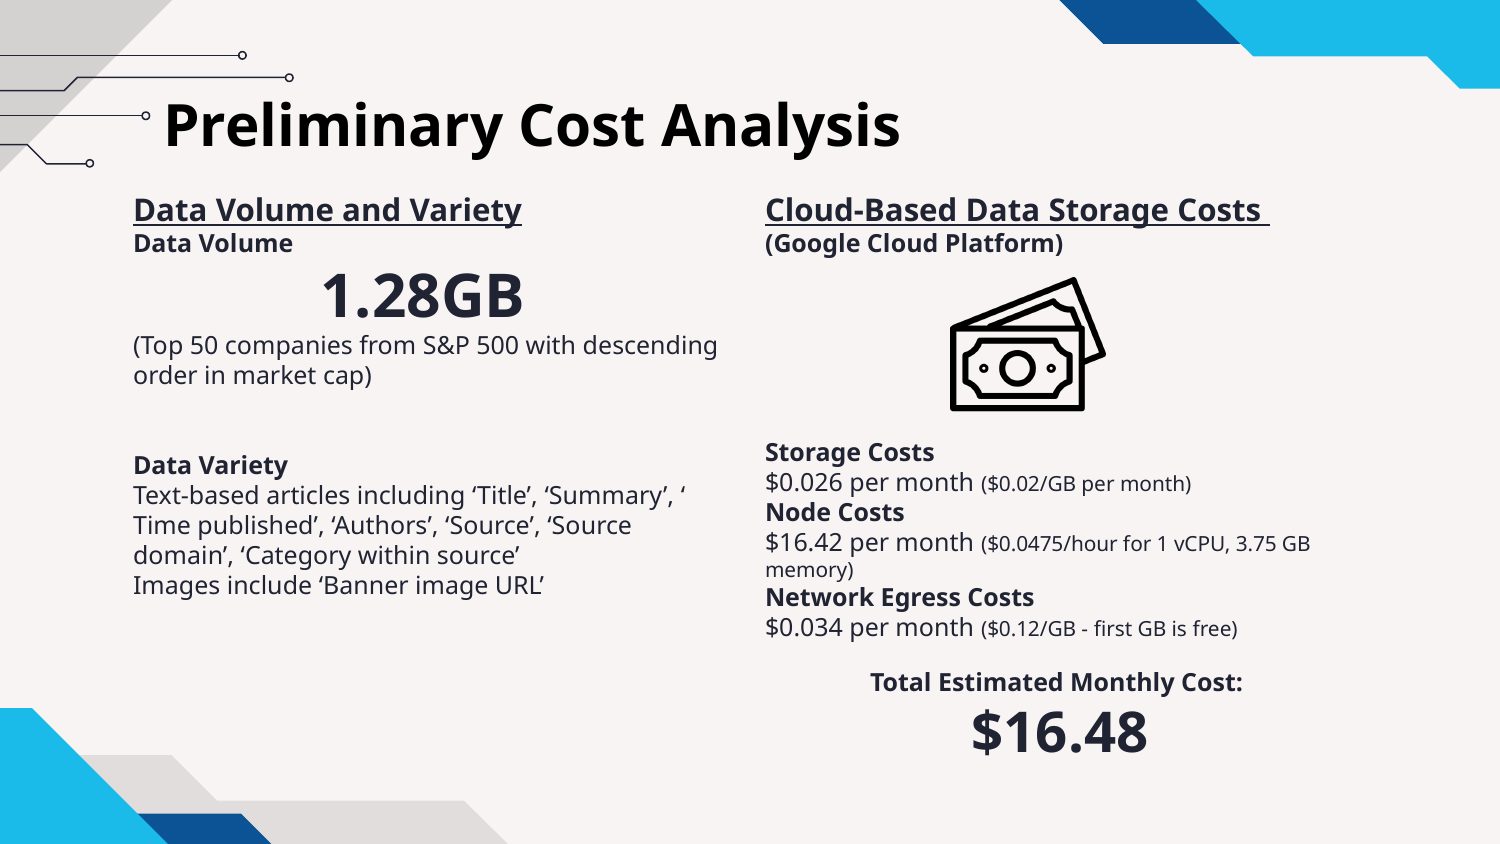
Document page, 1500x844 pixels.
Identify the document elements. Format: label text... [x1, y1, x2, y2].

list Cloud-Based Data Storage Costs (Google Cloud Platform) Storage Costs $0.026 per month ($0.02/GB per month) Node Costs $16.42 per month ($0.0475/hour for 1 vCPU, 3.75 GB memory) Network Egress Costs $0.034 per month ($0.12/GB - first GB is free) Total Estimated Monthly Cost: $16.48 [750, 174, 1371, 729]
list Data Volume and Variety Data Volume 1.28GB (Top 50 companies from S&P 500 with descending order in market cap) Data Variety Text-based articles including ‘Title’, ‘Summary’, ‘ Time published’, ‘Authors’, ‘Source’, ‘Source domain’, ‘Category within source’ Images include ‘Banner image URL’ [118, 174, 739, 729]
title Preliminary Cost Analysis [118, 72, 1382, 167]
picture [950, 266, 1106, 423]
